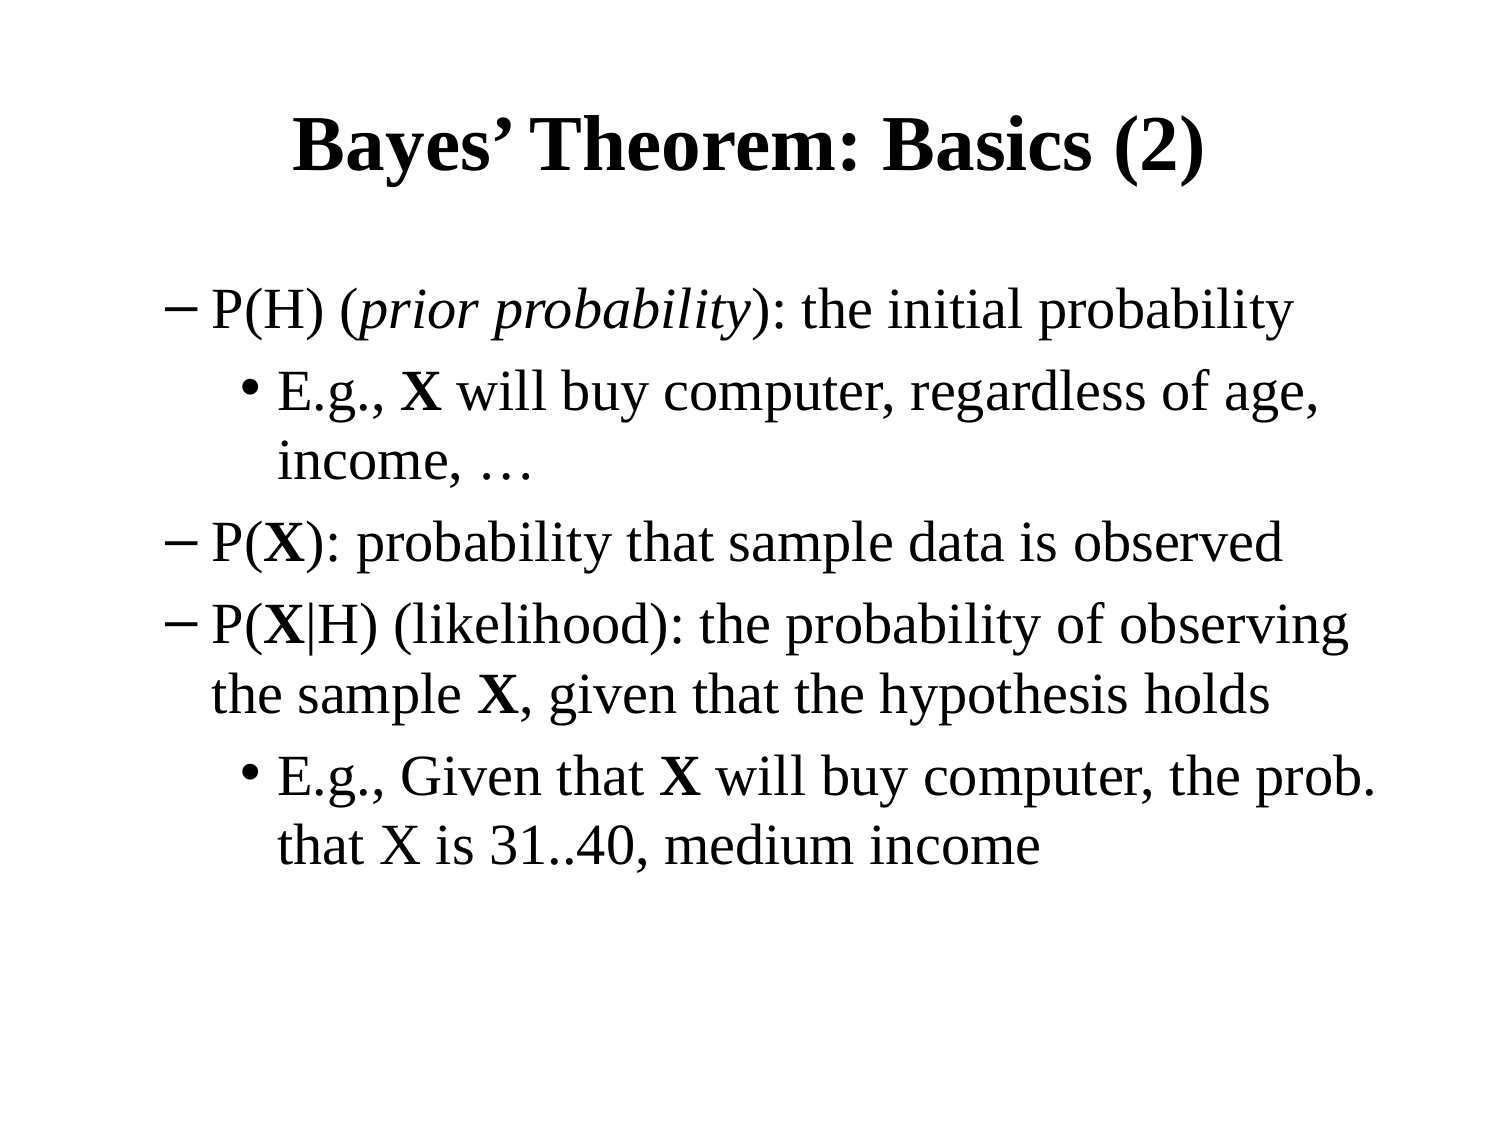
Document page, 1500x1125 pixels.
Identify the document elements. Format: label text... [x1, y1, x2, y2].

list P(H) (prior probability): the initial probability E.g., X will buy computer, regardless of age, income, … P(X): probability that sample data is observed P(X|H) (likelihood): the probability of observing the sample X, given that the hypothesis holds E.g., Given that X will buy computer, the prob. that X is 31..40, medium income [75, 262, 1450, 1005]
title Bayes’ Theorem: Basics (2) [75, 45, 1425, 233]
